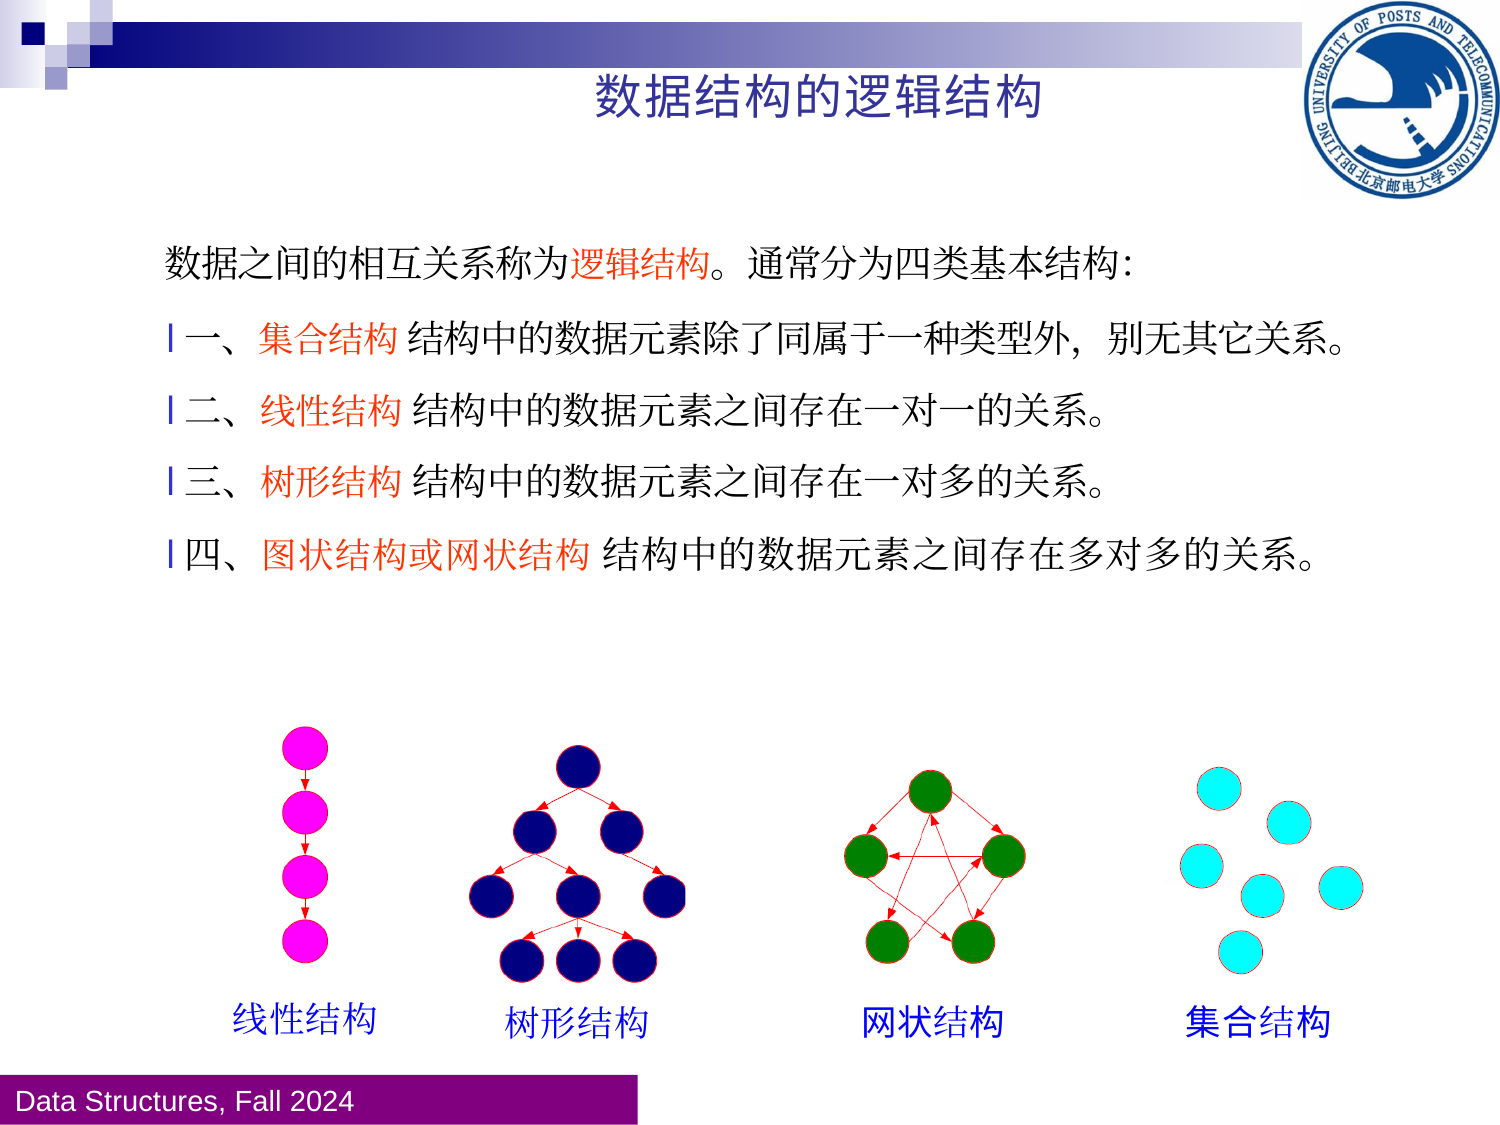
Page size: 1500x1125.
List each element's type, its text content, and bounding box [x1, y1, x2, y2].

picture [468, 741, 686, 997]
picture [830, 756, 1036, 982]
picture [259, 718, 352, 971]
text_box 集合结构 [1183, 1000, 1335, 1046]
text_box 数据结构的逻辑结构 [592, 66, 1047, 128]
text_box 网状结构 [859, 1000, 1007, 1046]
picture [1302, 0, 1500, 200]
text_box 线性结构 [230, 996, 381, 1043]
text_box 数据之间的相互关系称为逻辑结构。通常分为四类基本结构： l一、集合结构 结构中的数据元素除了同属于一种类型外，别无其它关系。 l二、线性结构 结构中的数据元素之间存在一对一的关系。 l三、树形结构 结构中的数据元素之间存在一对多的关系。 l四、图状结构或网状结构 结构中的数据元素之间存在多对多的关系。 [162, 241, 1403, 579]
text_box 树形结构 [502, 1005, 653, 1047]
picture [1153, 751, 1375, 982]
